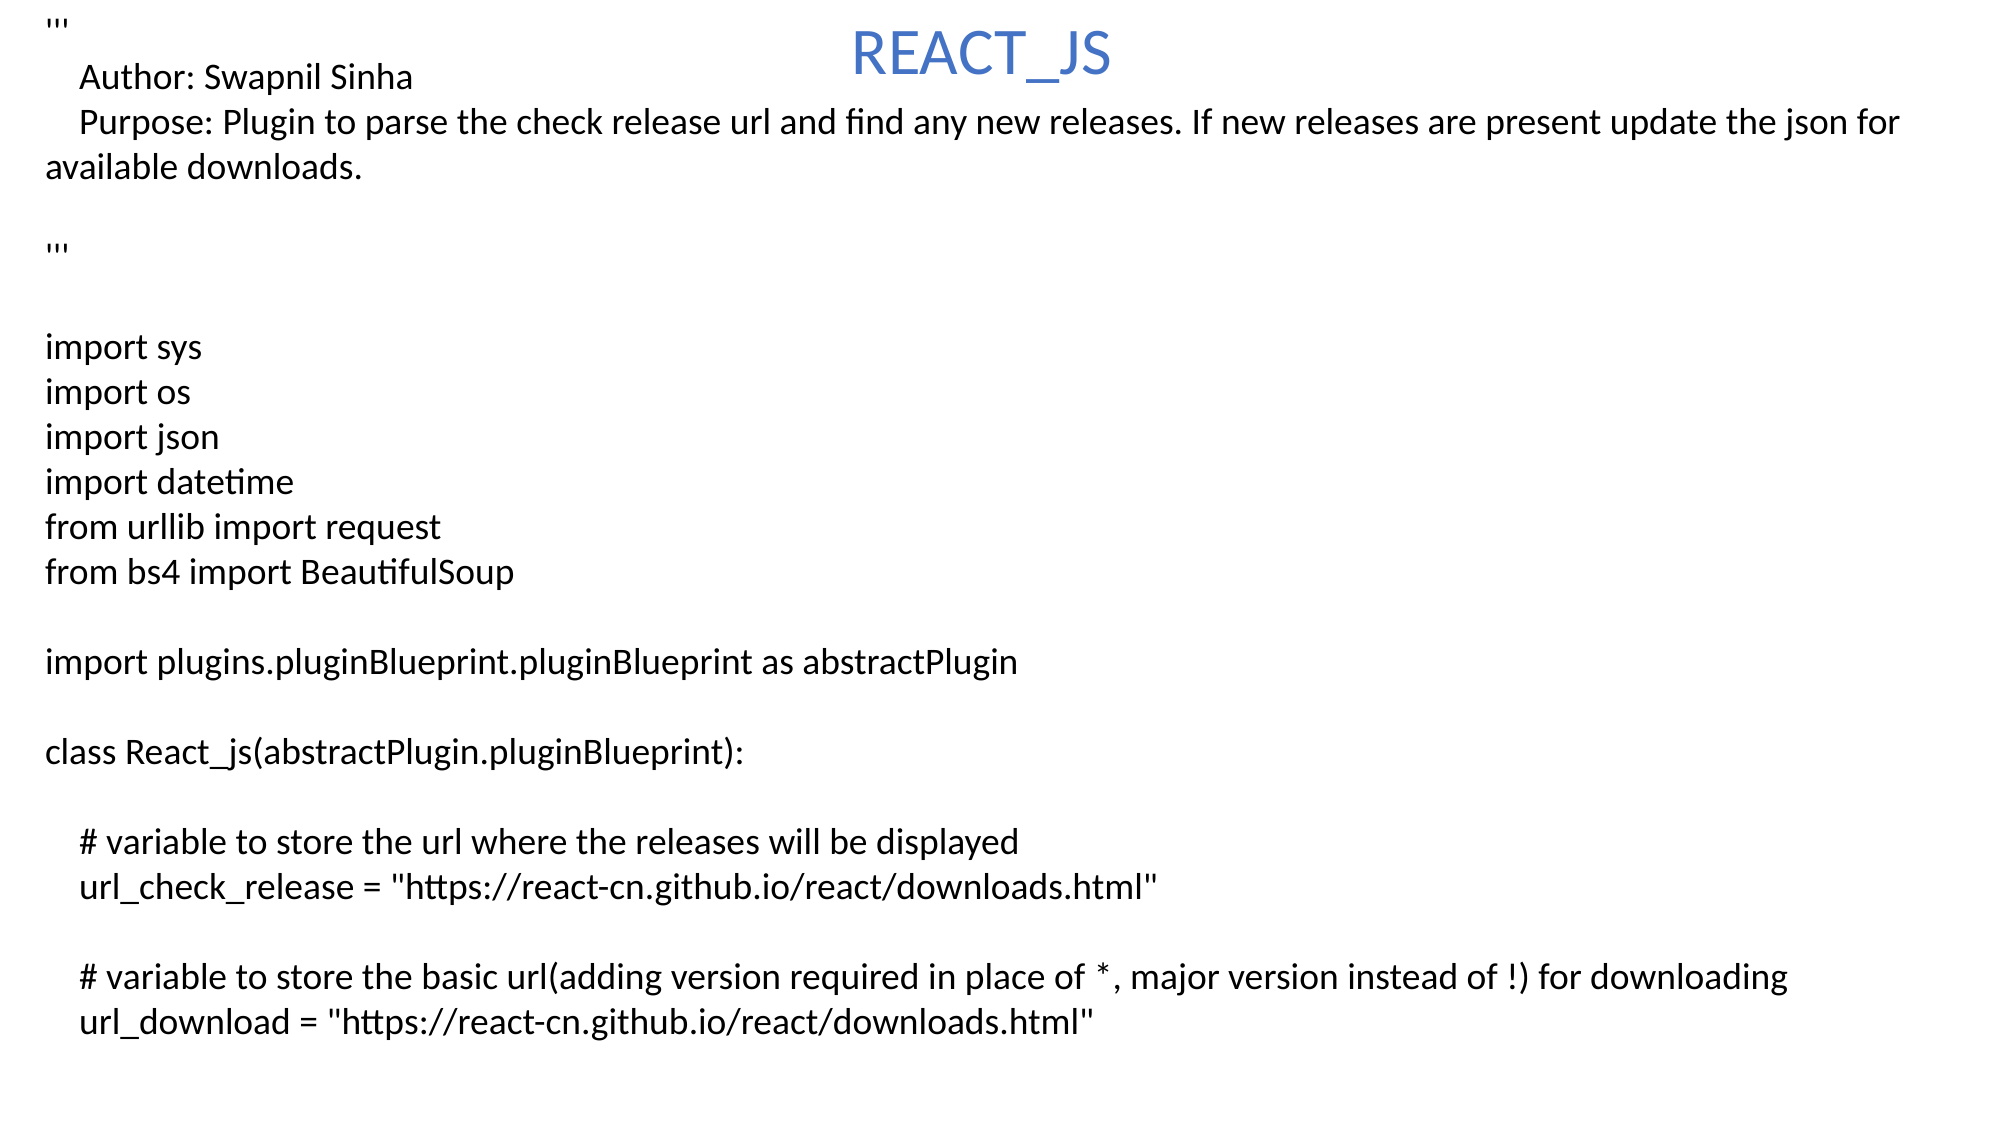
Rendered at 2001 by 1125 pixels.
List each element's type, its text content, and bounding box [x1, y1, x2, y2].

text_box REACT_JS [679, 0, 1285, 95]
text_box ''' Author: Swapnil Sinha Purpose: Plugin to parse the check release url and find any new releases. If new releases are present update the json for available downloads. ''' import sys import os import json import datetime from urllib import request from bs4 import BeautifulSoup import plugins.pluginBlueprint.pluginBlueprint as abstractPlugin class React_js(abstractPlugin.pluginBlueprint): # variable to store the url where the releases will be displayed url_check_release = "https://react-cn.github.io/react/downloads.html" # variable to store the basic url(adding version required in place of *, major version instead of !) for downloading url_download = "https://react-cn.github.io/react/downloads.html" [30, 0, 1970, 1050]
